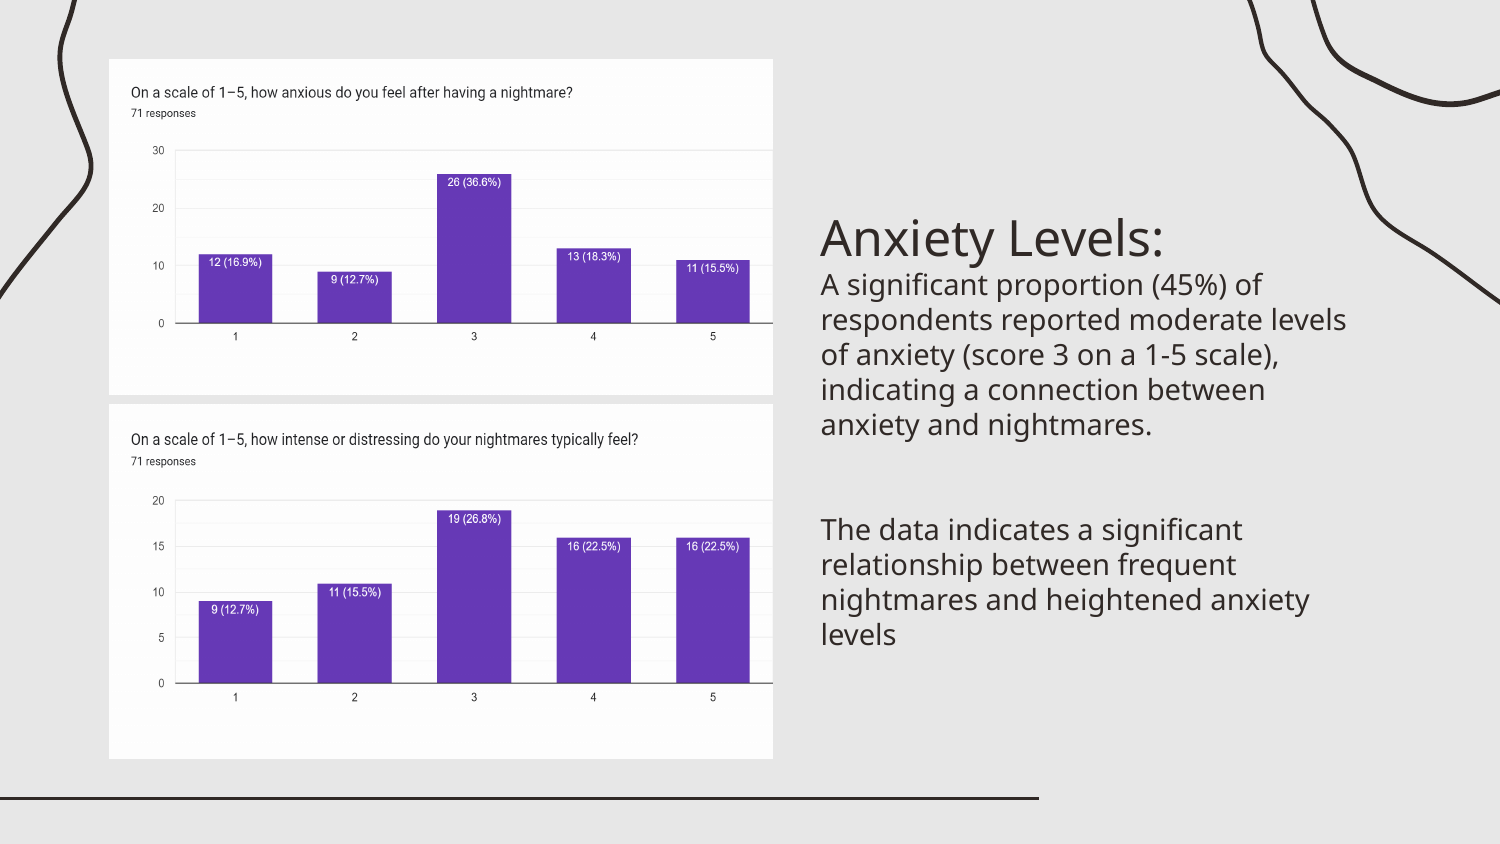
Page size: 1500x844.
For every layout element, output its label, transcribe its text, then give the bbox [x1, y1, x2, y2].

subtitle Anxiety Levels: A significant proportion (45%) of respondents reported moderate levels of anxiety (score 3 on a 1-5 scale), indicating a connection between anxiety and nightmares. The data indicates a significant relationship between frequent nightmares and heightened anxiety levels [805, 191, 1371, 278]
picture [108, 59, 773, 396]
picture [108, 404, 773, 759]
